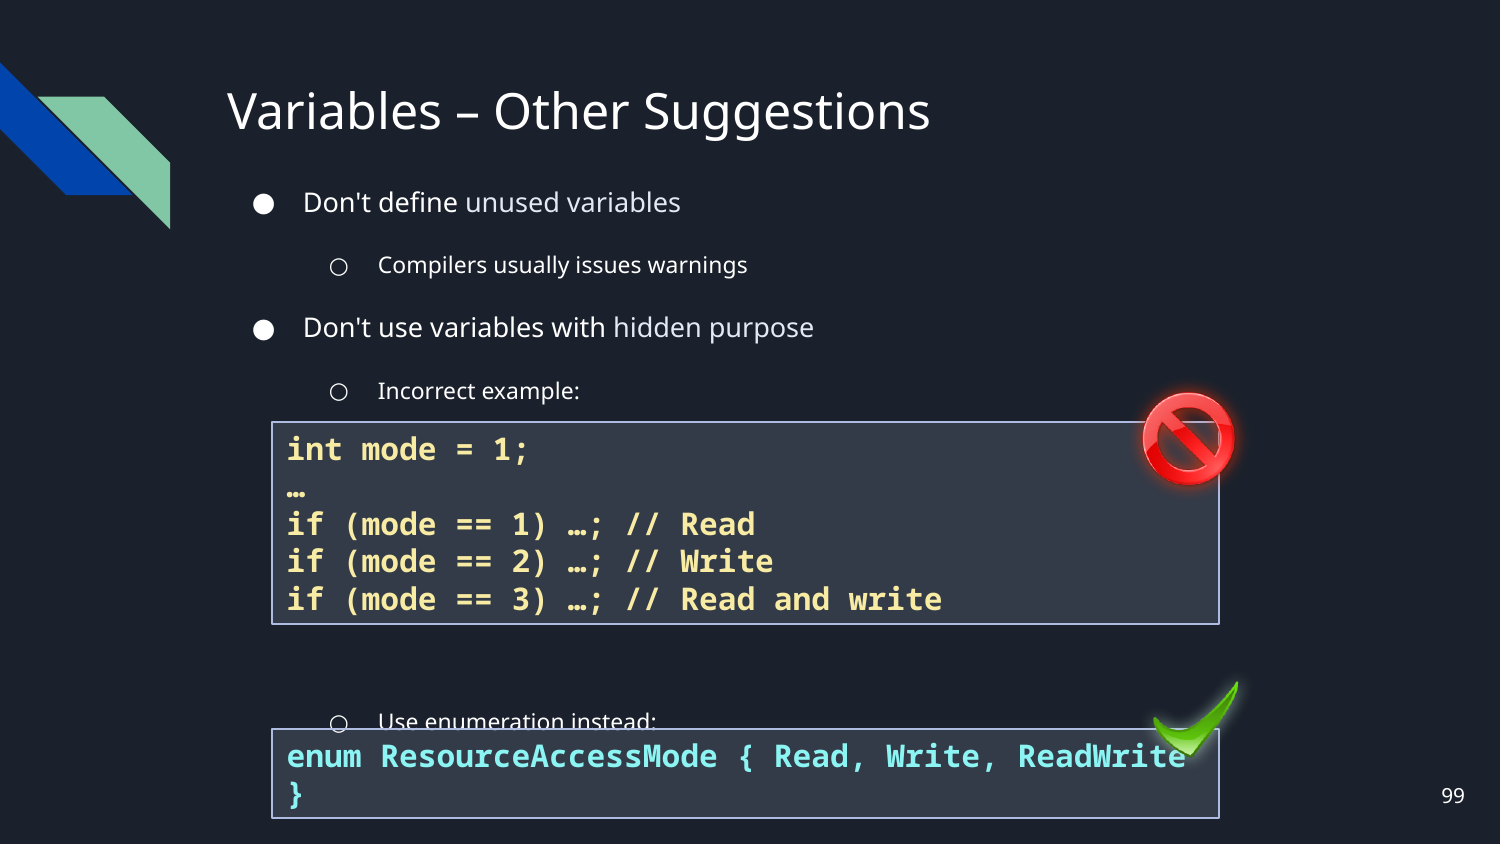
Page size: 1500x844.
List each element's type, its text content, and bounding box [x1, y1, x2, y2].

text_box enum ResourceAccessMode { Read, Write, ReadWrite } [271, 728, 1219, 819]
picture [1140, 390, 1238, 488]
slide_number 99 [1389, 764, 1480, 830]
list Don't define unused variables Compilers usually issues warnings Don't use variables with hidden purpose Incorrect example: Use enumeration instead: [212, 169, 1368, 735]
picture [1143, 672, 1241, 769]
title Variables – Other Suggestions [212, 64, 1368, 169]
text_box int mode = 1; … if (mode == 1) …; // Read if (mode == 2) …; // Write if (mode == 3) …; // Read and write [271, 421, 1219, 624]
